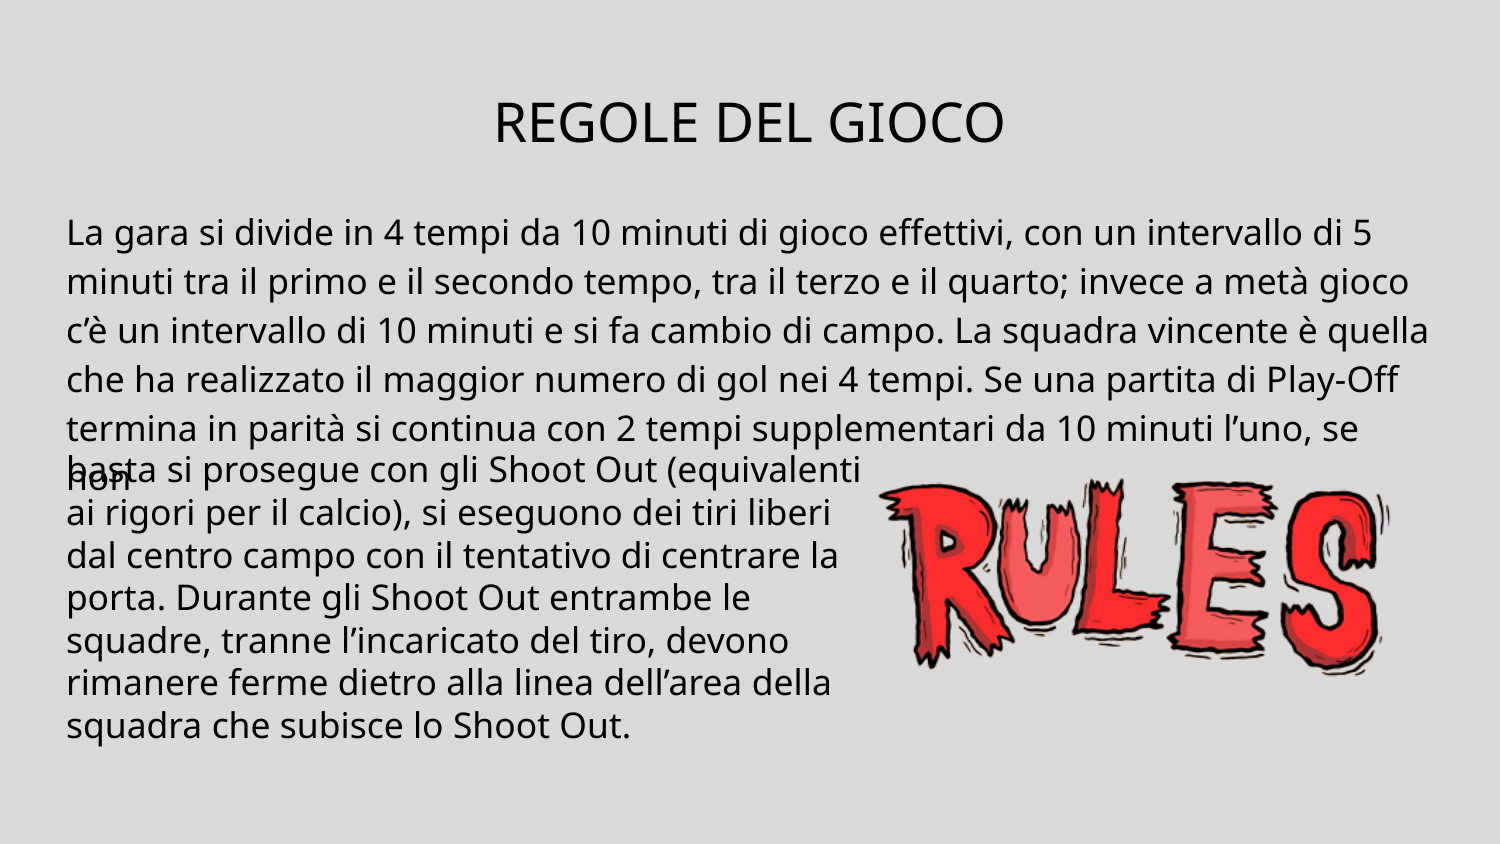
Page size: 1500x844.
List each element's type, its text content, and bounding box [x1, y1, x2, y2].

list La gara si divide in 4 tempi da 10 minuti di gioco effettivi, con un intervallo di 5 minuti tra il primo e il secondo tempo, tra il terzo e il quarto; invece a metà gioco c’è un intervallo di 10 minuti e si fa cambio di campo. La squadra vincente è quella che ha realizzato il maggior numero di gol nei 4 tempi. Se una partita di Play-Off termina in parità si continua con 2 tempi supplementari da 10 minuti l’uno, se non [51, 189, 1449, 432]
picture [817, 393, 1451, 750]
text_box basta si prosegue con gli Shoot Out (equivalenti ai rigori per il calcio), si eseguono dei tiri liberi dal centro campo con il tentativo di centrare la porta. Durante gli Shoot Out entrambe le squadre, tranne l’incaricato del tiro, devono rimanere ferme dietro alla linea dell’area della squadra che subisce lo Shoot Out. [51, 432, 878, 761]
title REGOLE DEL GIOCO [51, 72, 1449, 167]
